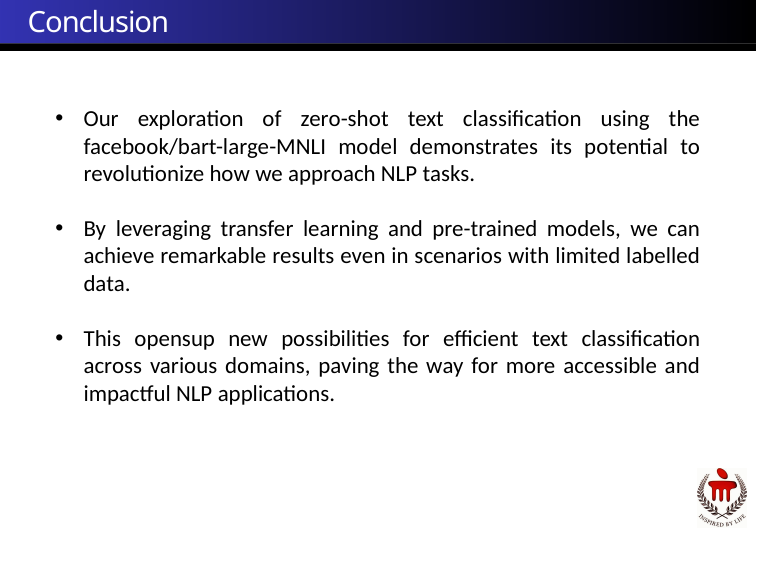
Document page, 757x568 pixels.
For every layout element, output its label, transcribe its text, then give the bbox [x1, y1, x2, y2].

text_box Our exploration of zero-shot text classification using the facebook/bart-large-MNLI model demonstrates its potential to revolutionize how we approach NLP tasks. By leveraging transfer learning and pre-trained models, we can achieve remarkable results even in scenarios with limited labelled data. This opensup new possibilities for efficient text classification across various domains, paving the way for more accessible and impactful NLP applications. [40, 96, 716, 414]
picture [697, 468, 747, 528]
text_box Conclusion [25, 0, 291, 39]
picture [0, 0, 756, 51]
